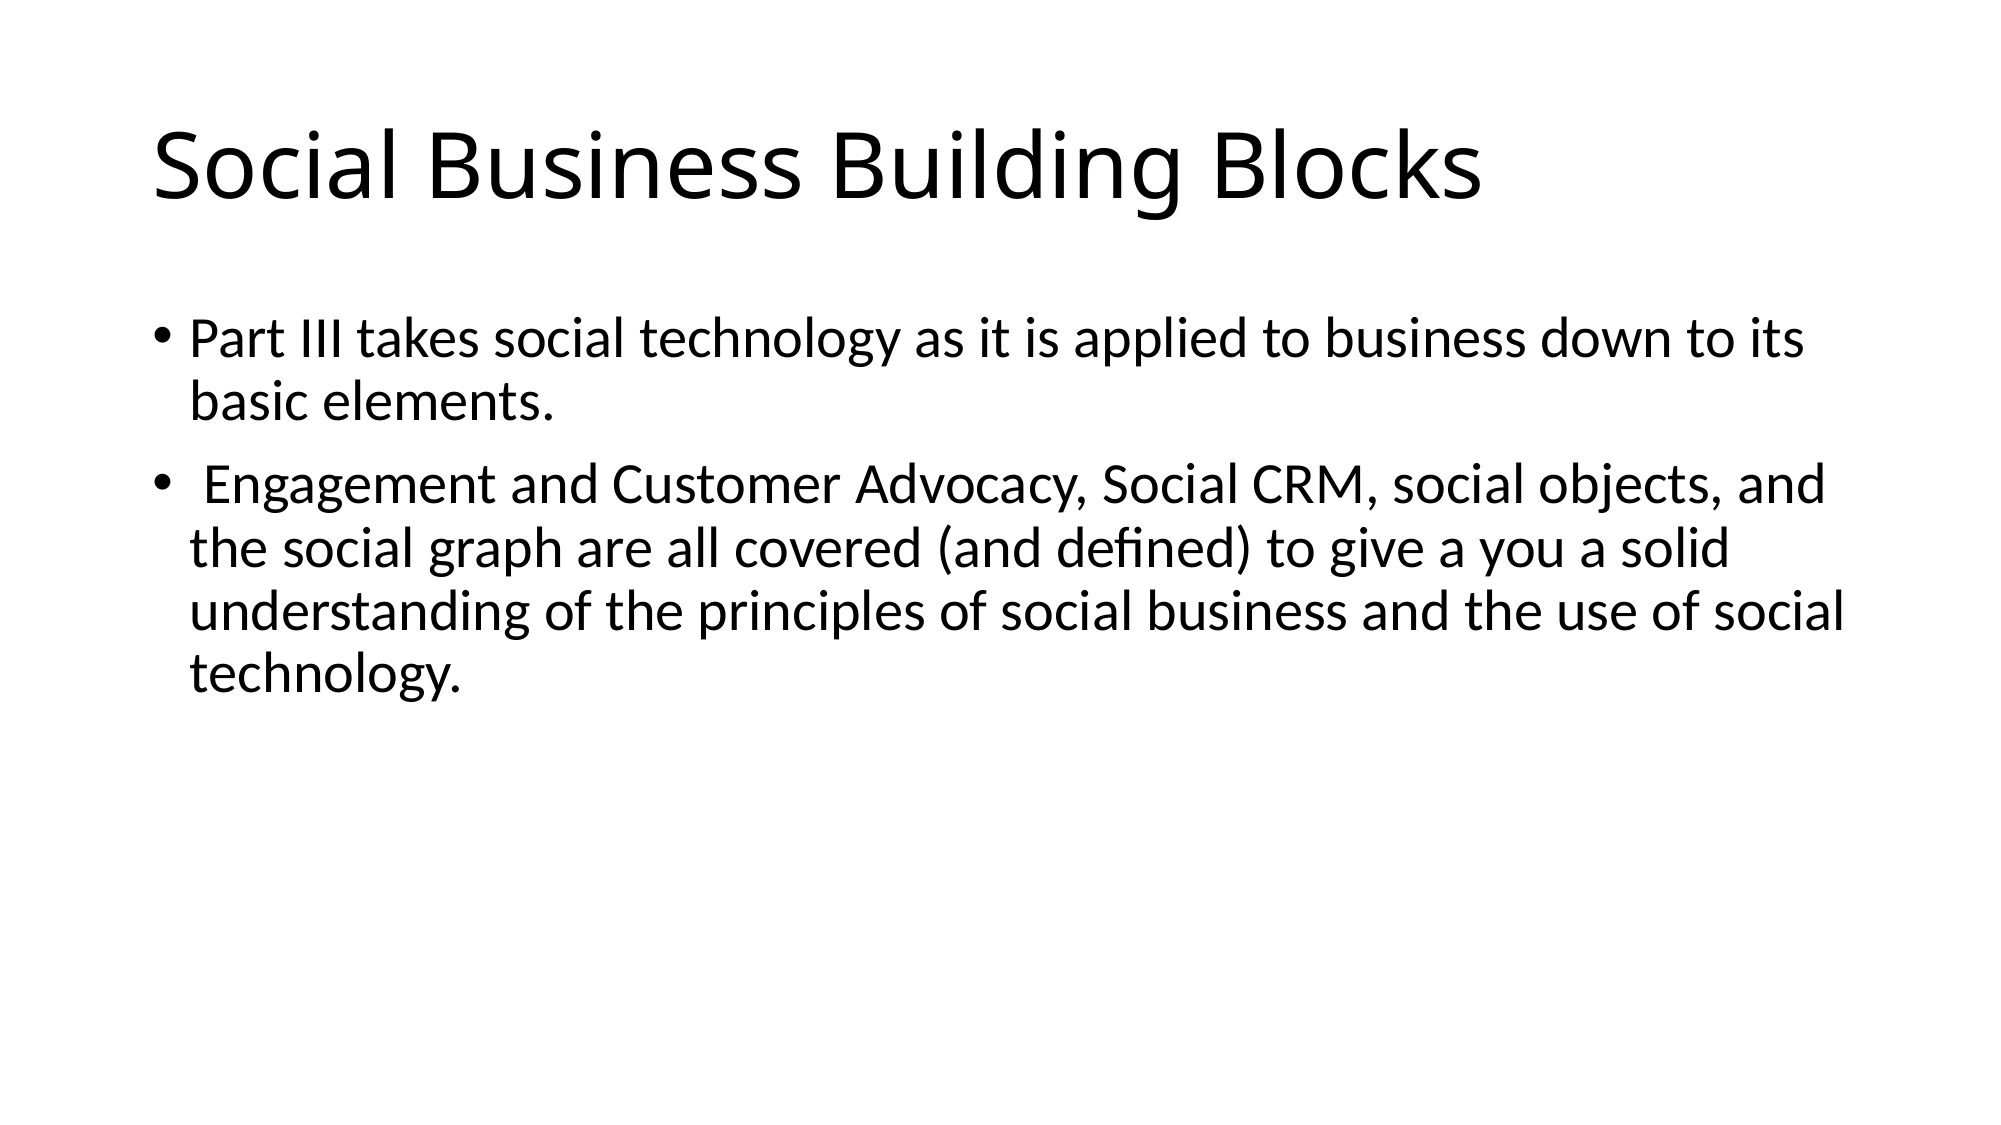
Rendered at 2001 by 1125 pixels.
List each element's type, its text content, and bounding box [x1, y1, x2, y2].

list Part III takes social technology as it is applied to business down to its basic elements. Engagement and Customer Advocacy, Social CRM, social objects, and the social graph are all covered (and defined) to give a you a solid understanding of the principles of social business and the use of social technology. [137, 299, 1863, 1014]
title Social Business Building Blocks [137, 59, 1863, 278]
